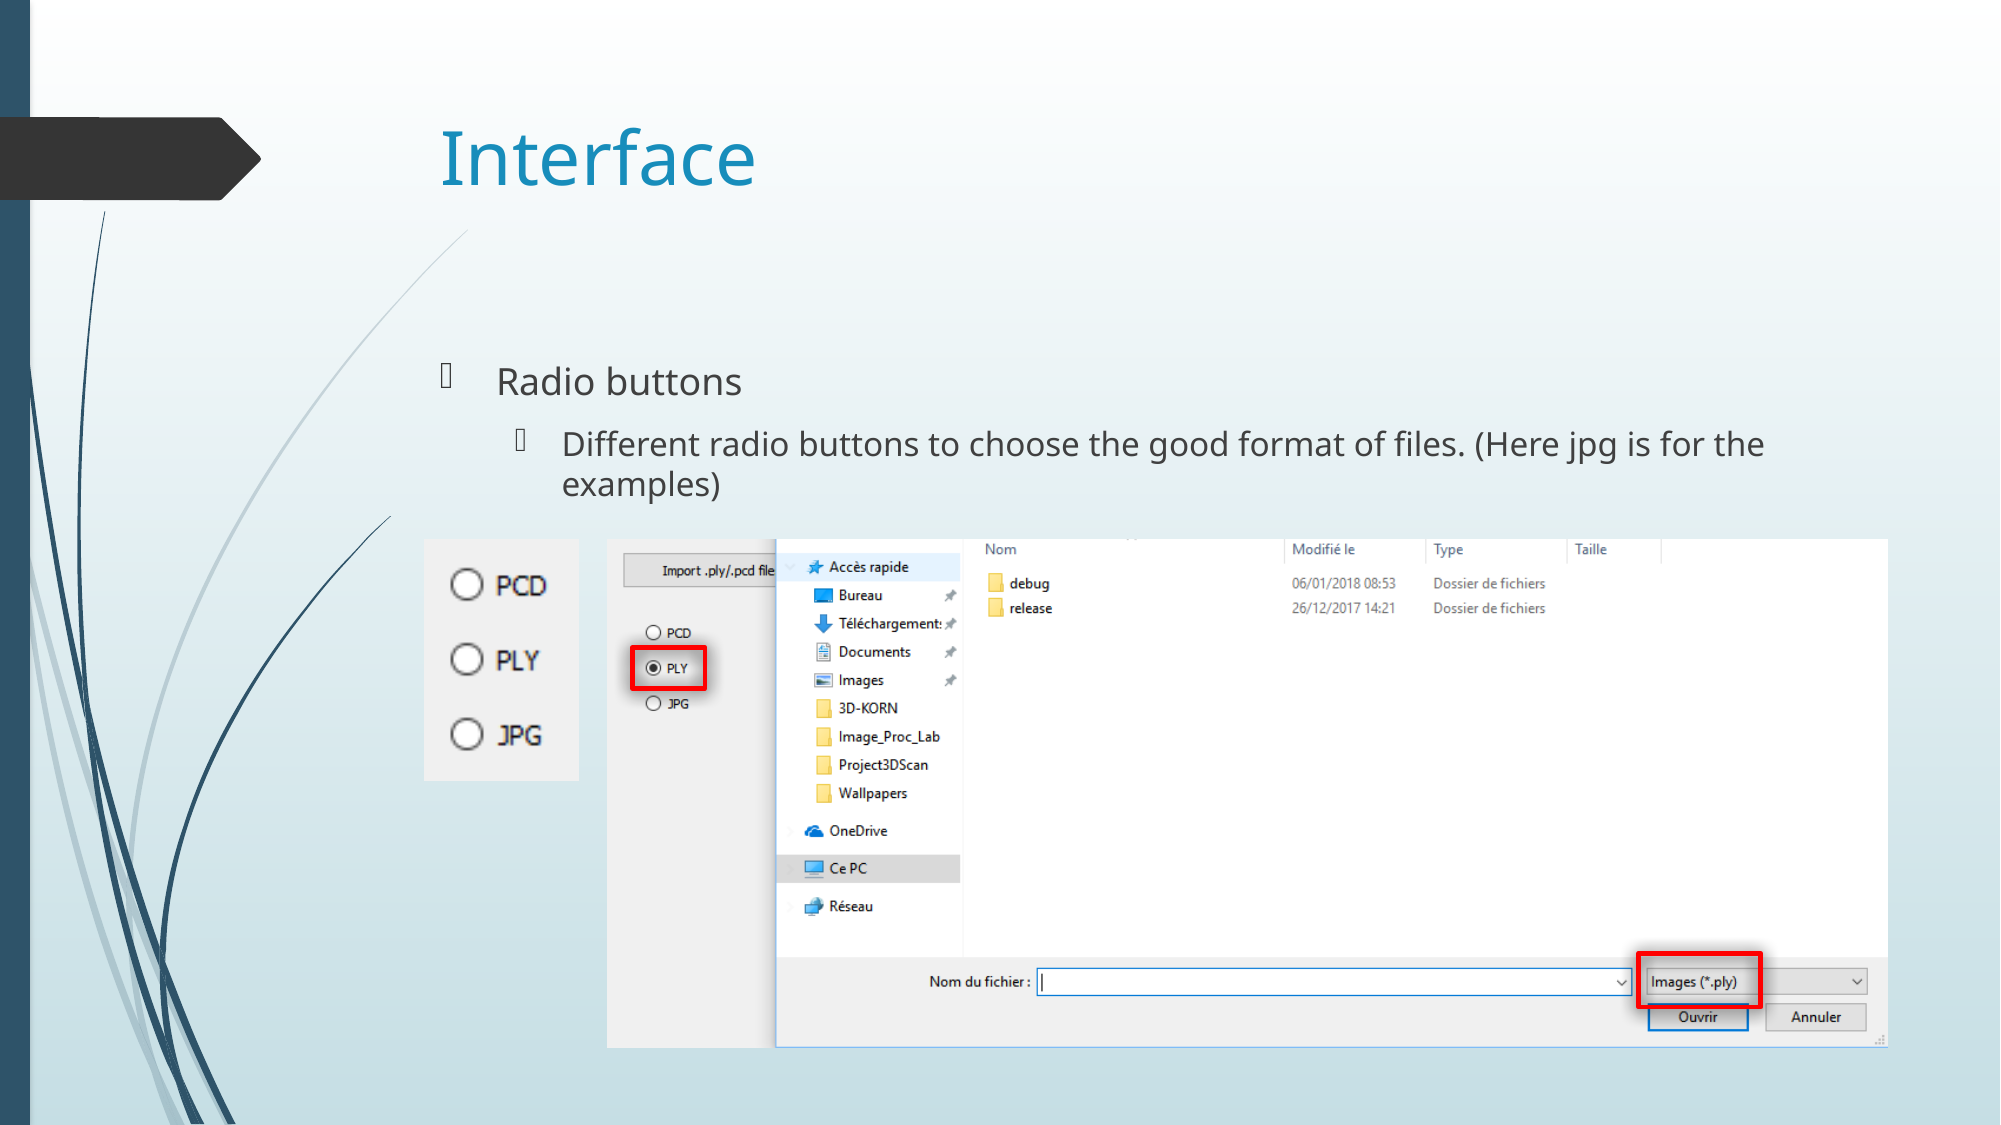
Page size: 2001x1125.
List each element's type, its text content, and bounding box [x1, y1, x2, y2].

picture [607, 539, 1888, 1048]
title Interface [425, 102, 1888, 313]
picture [424, 539, 579, 781]
list Radio buttons Different radio buttons to choose the good format of files. (Here jpg is for the examples) [424, 350, 1888, 970]
